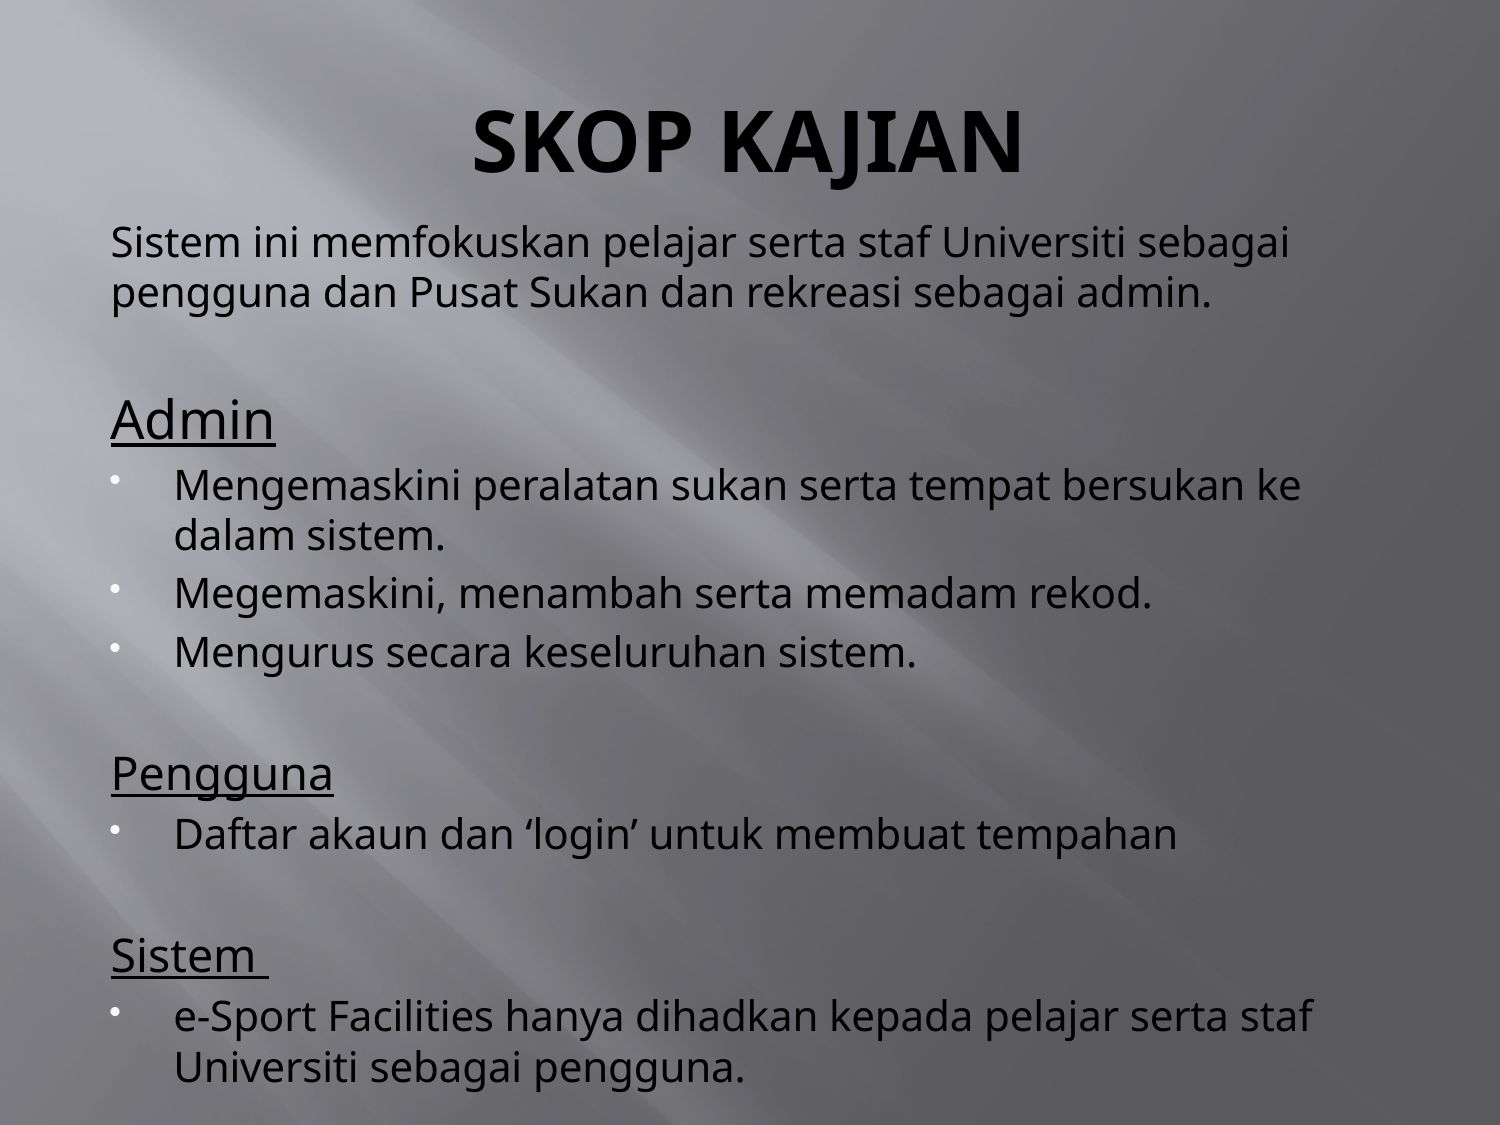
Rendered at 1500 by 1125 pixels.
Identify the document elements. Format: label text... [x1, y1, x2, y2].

title SKOP KAJIAN [75, 45, 1425, 208]
list Sistem ini memfokuskan pelajar serta staf Universiti sebagai pengguna dan Pusat Sukan dan rekreasi sebagai admin. Admin Mengemaskini peralatan sukan serta tempat bersukan ke dalam sistem. Megemaskini, menambah serta memadam rekod. Mengurus secara keseluruhan sistem. Pengguna Daftar akaun dan ‘login’ untuk membuat tempahan Sistem e-Sport Facilities hanya dihadkan kepada pelajar serta staf Universiti sebagai pengguna. [75, 208, 1425, 1106]
